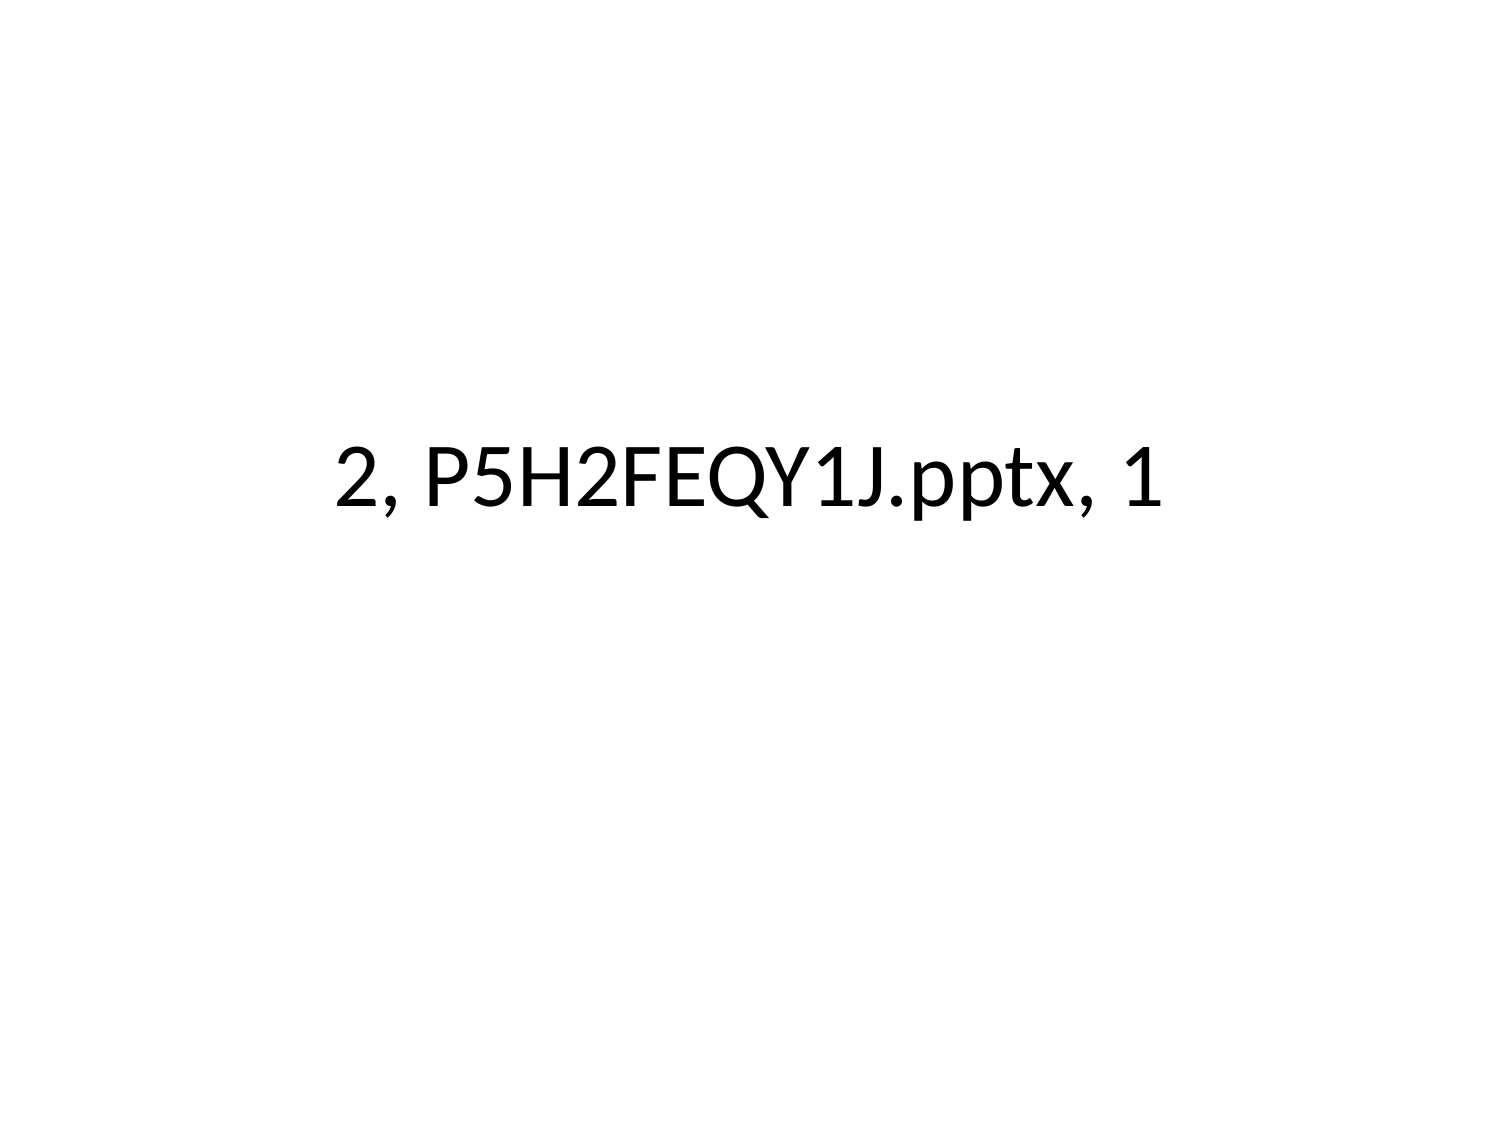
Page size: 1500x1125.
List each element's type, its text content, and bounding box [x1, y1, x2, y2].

title 2, P5H2FEQY1J.pptx, 1 [112, 349, 1388, 591]
